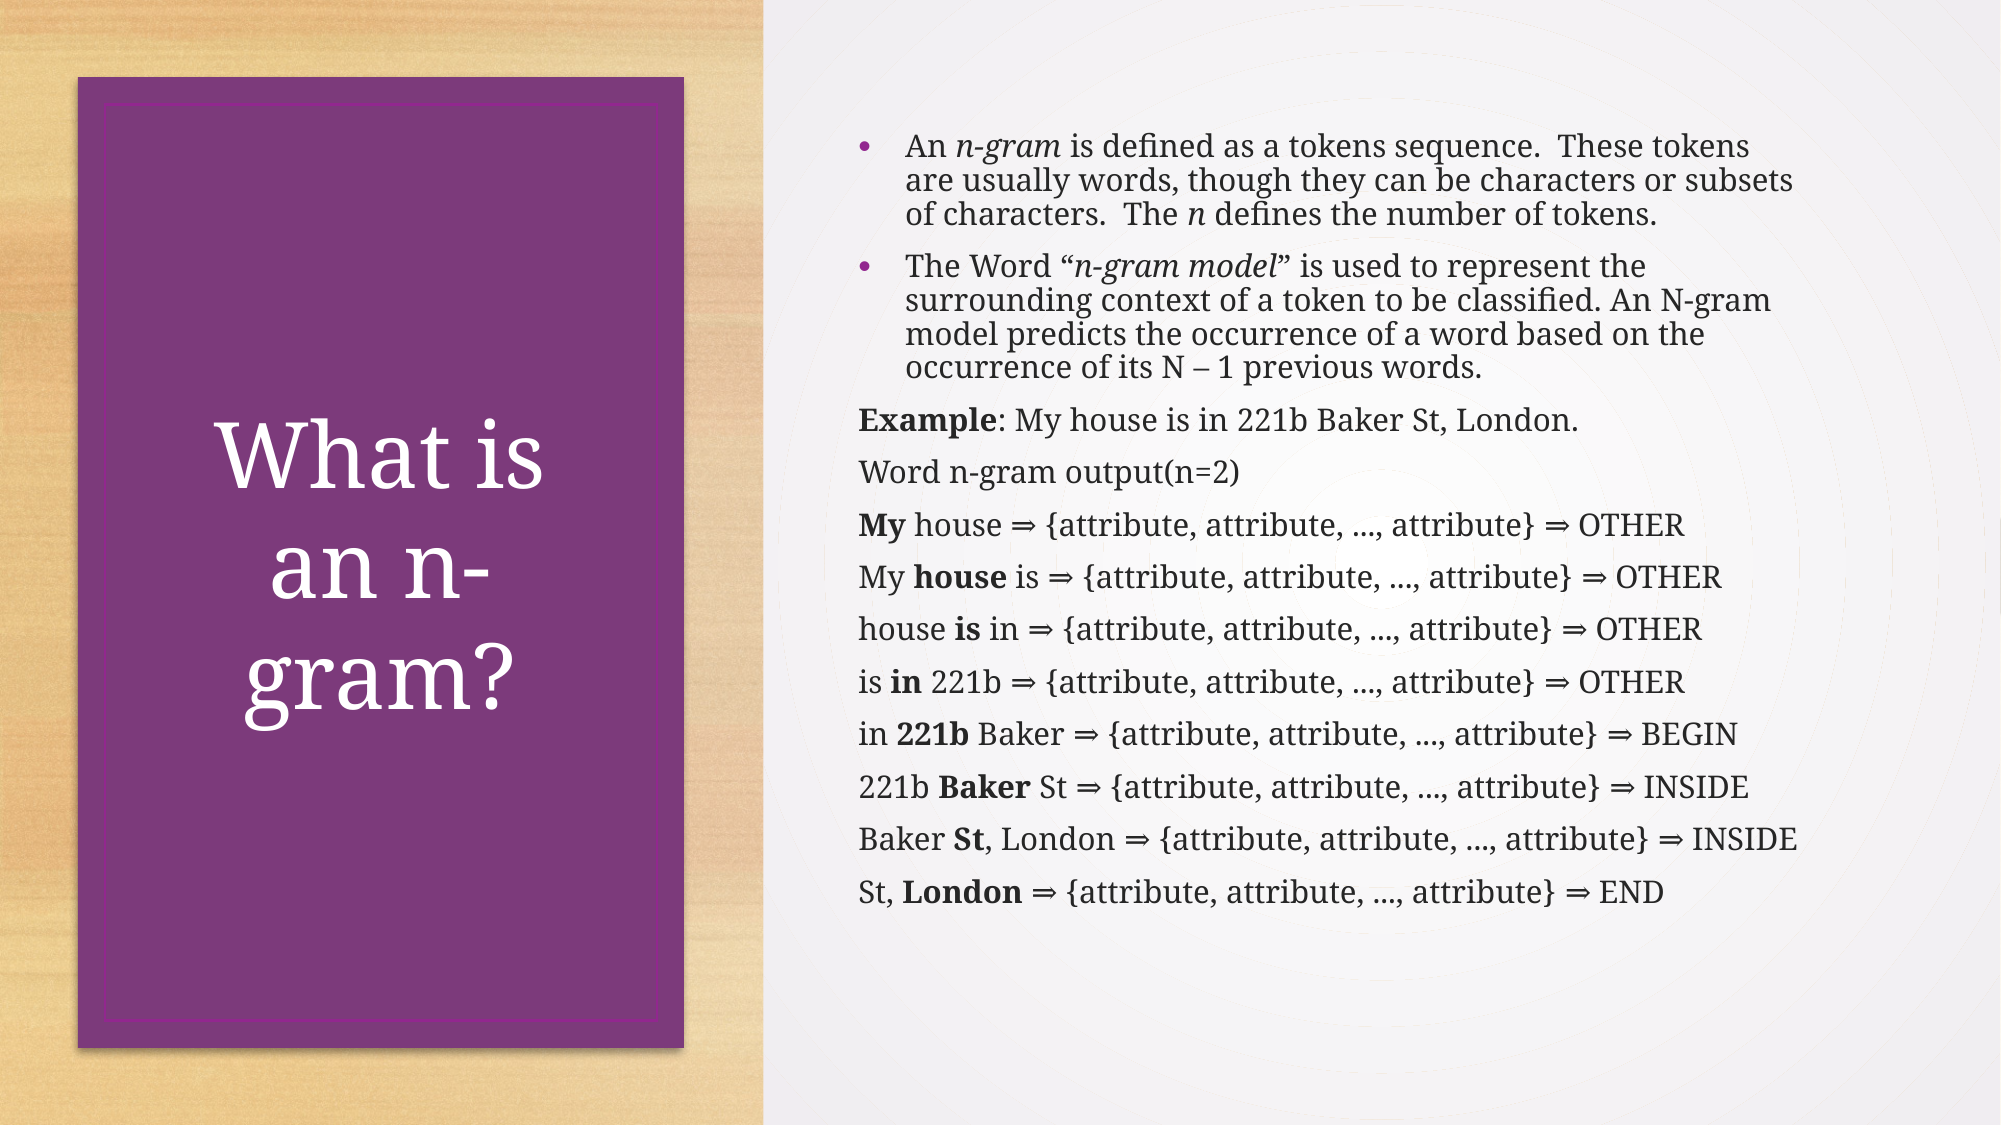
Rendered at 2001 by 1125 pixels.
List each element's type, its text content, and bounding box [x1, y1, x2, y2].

text_box [77, 76, 685, 1049]
text_box [0, 0, 762, 1125]
list An n-gram is defined as a tokens sequence. These tokens are usually words, though they can be characters or subsets of characters. The n defines the number of tokens. The Word “n-gram model” is used to represent the surrounding context of a token to be classified. An N-gram model predicts the occurrence of a word based on the occurrence of its N – 1 previous words. Example: My house is in 221b Baker St, London. Word n-gram output(n=2) My house ⇒ {attribute, attribute, ..., attribute} ⇒ OTHER My house is ⇒ {attribute, attribute, ..., attribute} ⇒ OTHER house is in ⇒ {attribute, attribute, ..., attribute} ⇒ OTHER is in 221b ⇒ {attribute, attribute, ..., attribute} ⇒ OTHER in 221b Baker ⇒ {attribute, attribute, ..., attribute} ⇒ BEGIN 221b Baker St ⇒ {attribute, attribute, ..., attribute} ⇒ INSIDE Baker St, London ⇒ {attribute, attribute, ..., attribute} ⇒ INSIDE St, London ⇒ {attribute, attribute, ..., attribute} ⇒ END [843, 77, 1820, 964]
title What is an n-gram? [156, 156, 605, 968]
text_box [762, 0, 2000, 1125]
text_box [104, 103, 658, 1021]
